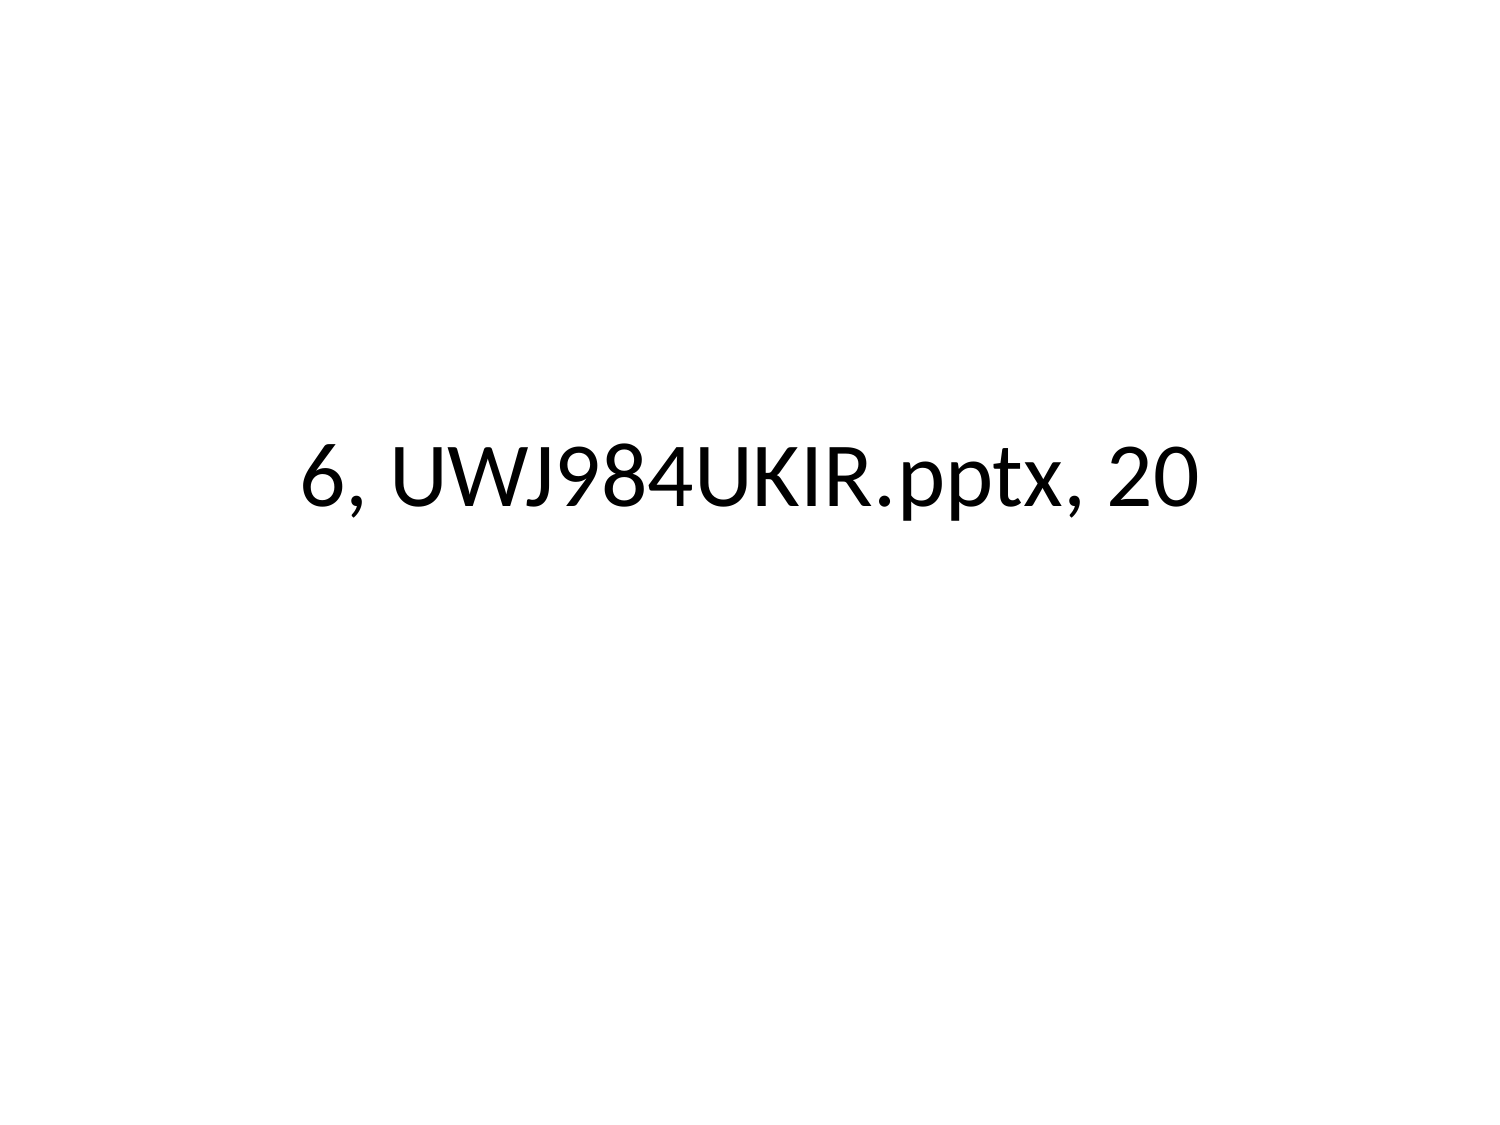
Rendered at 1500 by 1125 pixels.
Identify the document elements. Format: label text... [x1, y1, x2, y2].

title 6, UWJ984UKIR.pptx, 20 [112, 349, 1388, 591]
